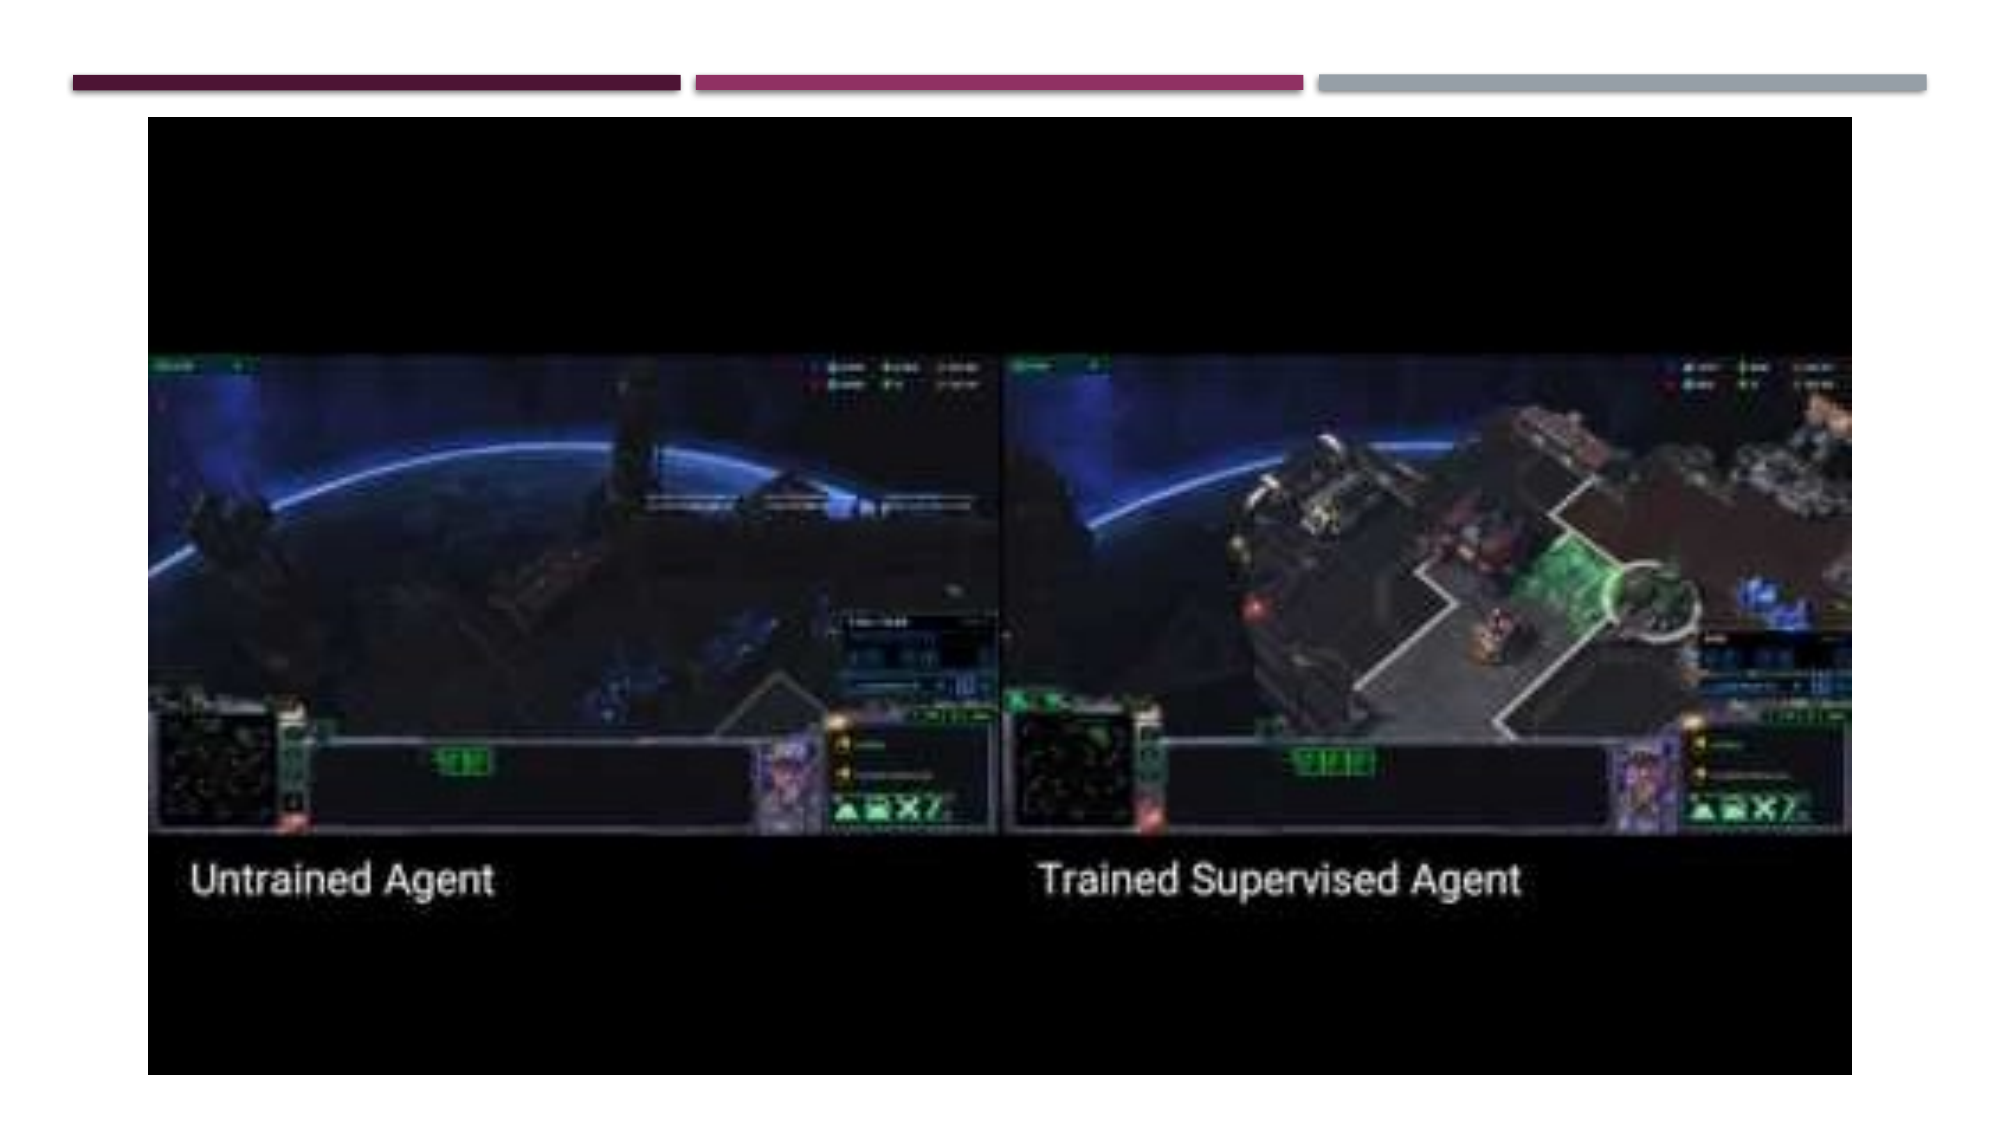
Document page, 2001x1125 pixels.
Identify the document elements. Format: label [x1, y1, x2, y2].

text_box [147, 116, 1853, 1077]
